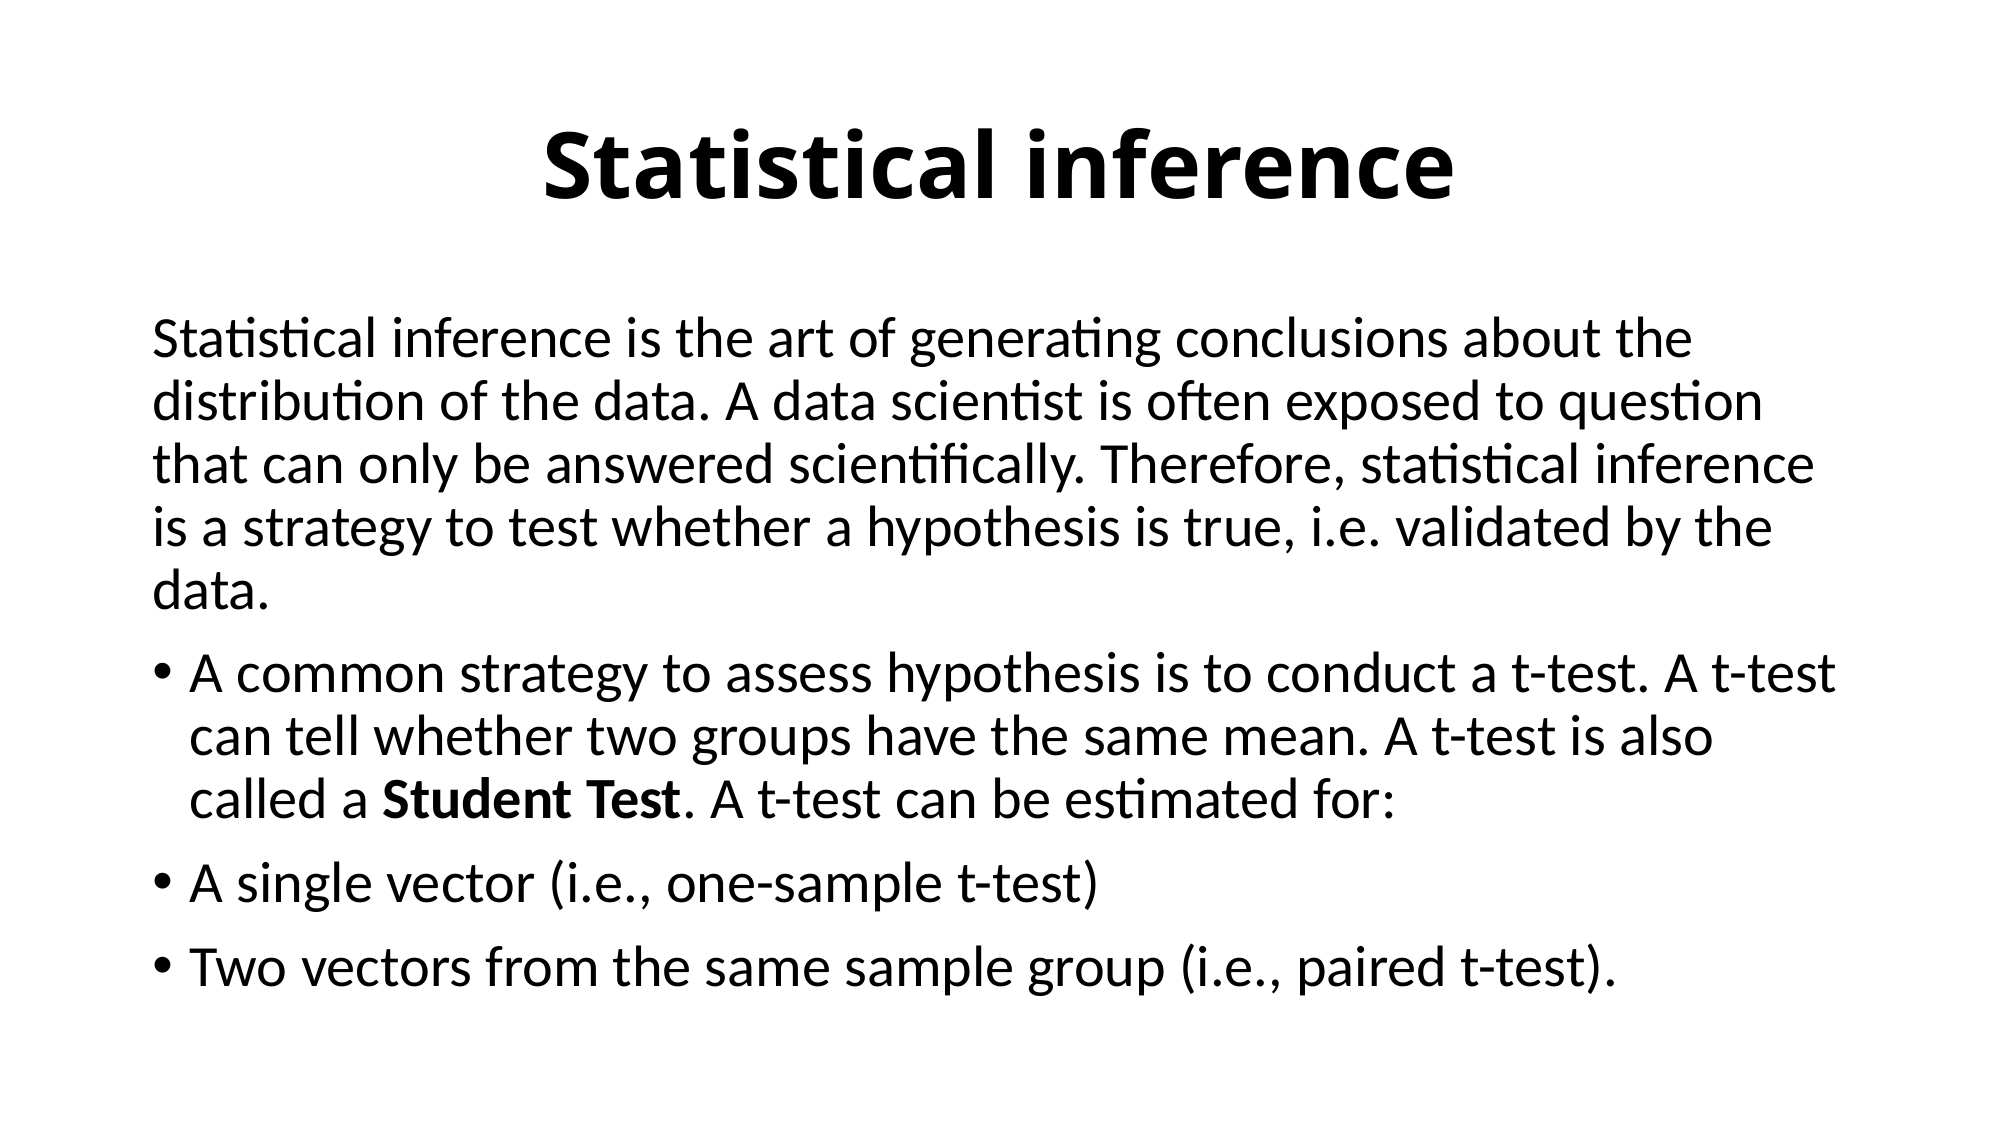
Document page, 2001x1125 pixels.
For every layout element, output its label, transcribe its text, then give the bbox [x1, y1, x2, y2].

title Statistical inference [137, 59, 1863, 278]
list Statistical inference is the art of generating conclusions about the distribution of the data. A data scientist is often exposed to question that can only be answered scientifically. Therefore, statistical inference is a strategy to test whether a hypothesis is true, i.e. validated by the data. A common strategy to assess hypothesis is to conduct a t-test. A t-test can tell whether two groups have the same mean. A t-test is also called a Student Test. A t-test can be estimated for: A single vector (i.e., one-sample t-test) Two vectors from the same sample group (i.e., paired t-test). [137, 299, 1863, 1014]
